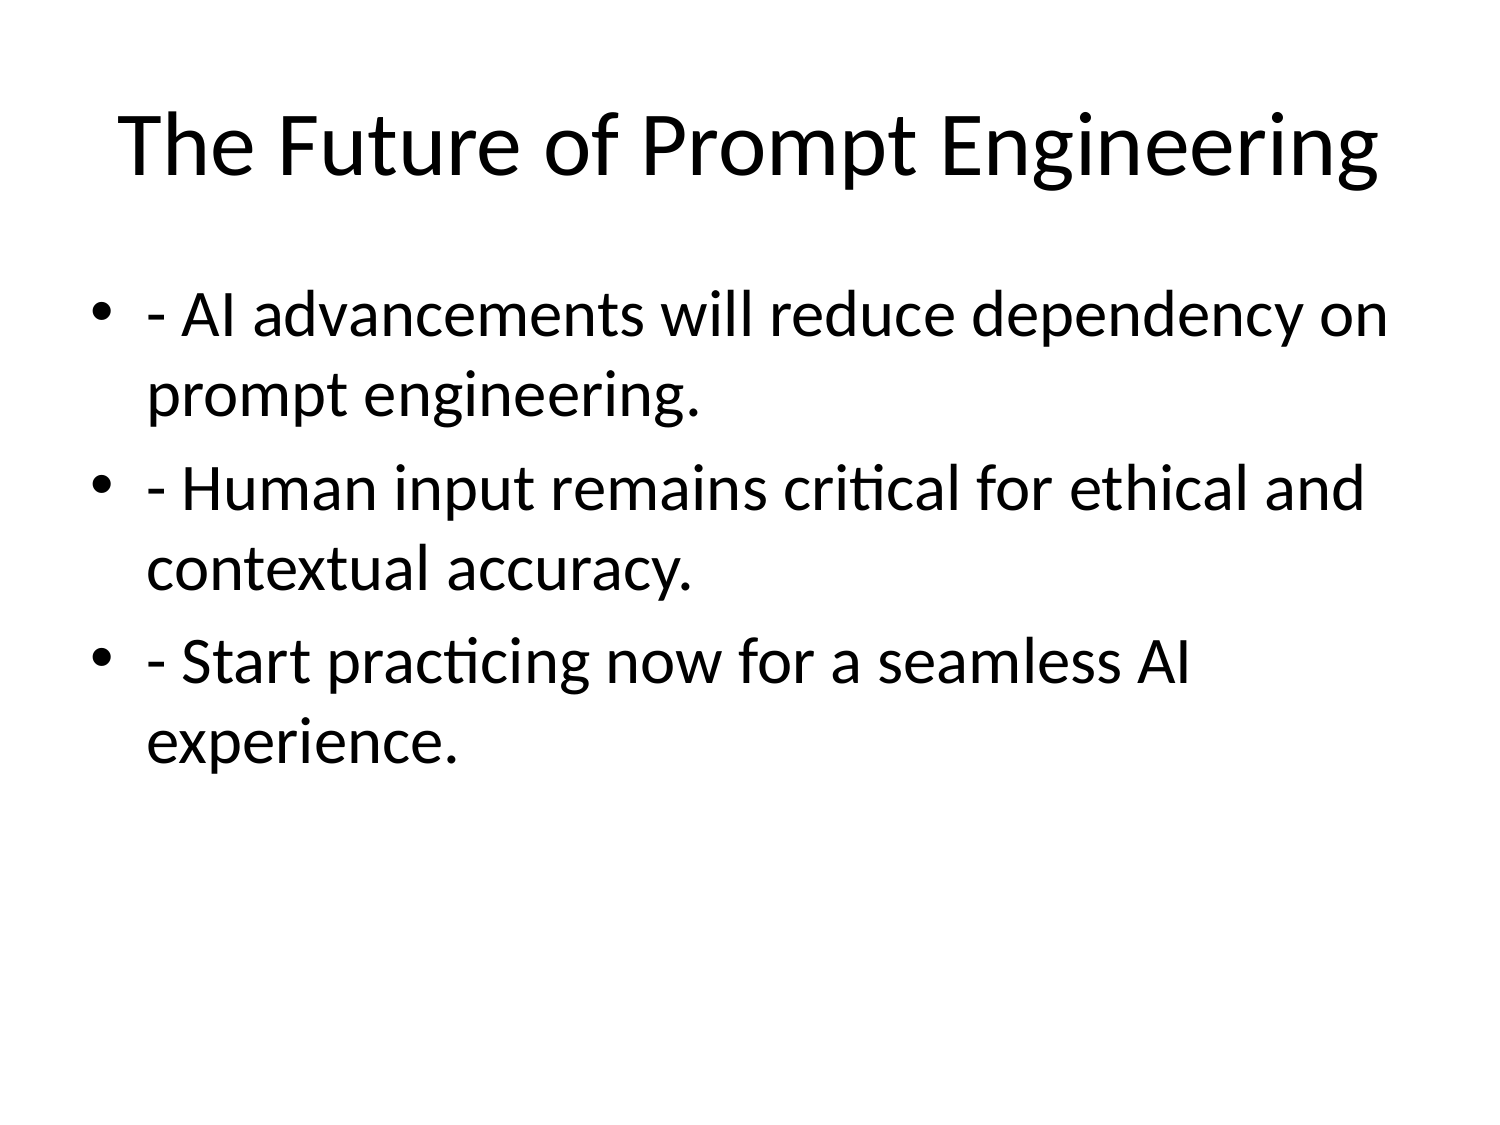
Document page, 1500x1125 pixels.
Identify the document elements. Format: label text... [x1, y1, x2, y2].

title The Future of Prompt Engineering [75, 45, 1425, 233]
list - AI advancements will reduce dependency on prompt engineering. - Human input remains critical for ethical and contextual accuracy. - Start practicing now for a seamless AI experience. [75, 262, 1425, 1005]
